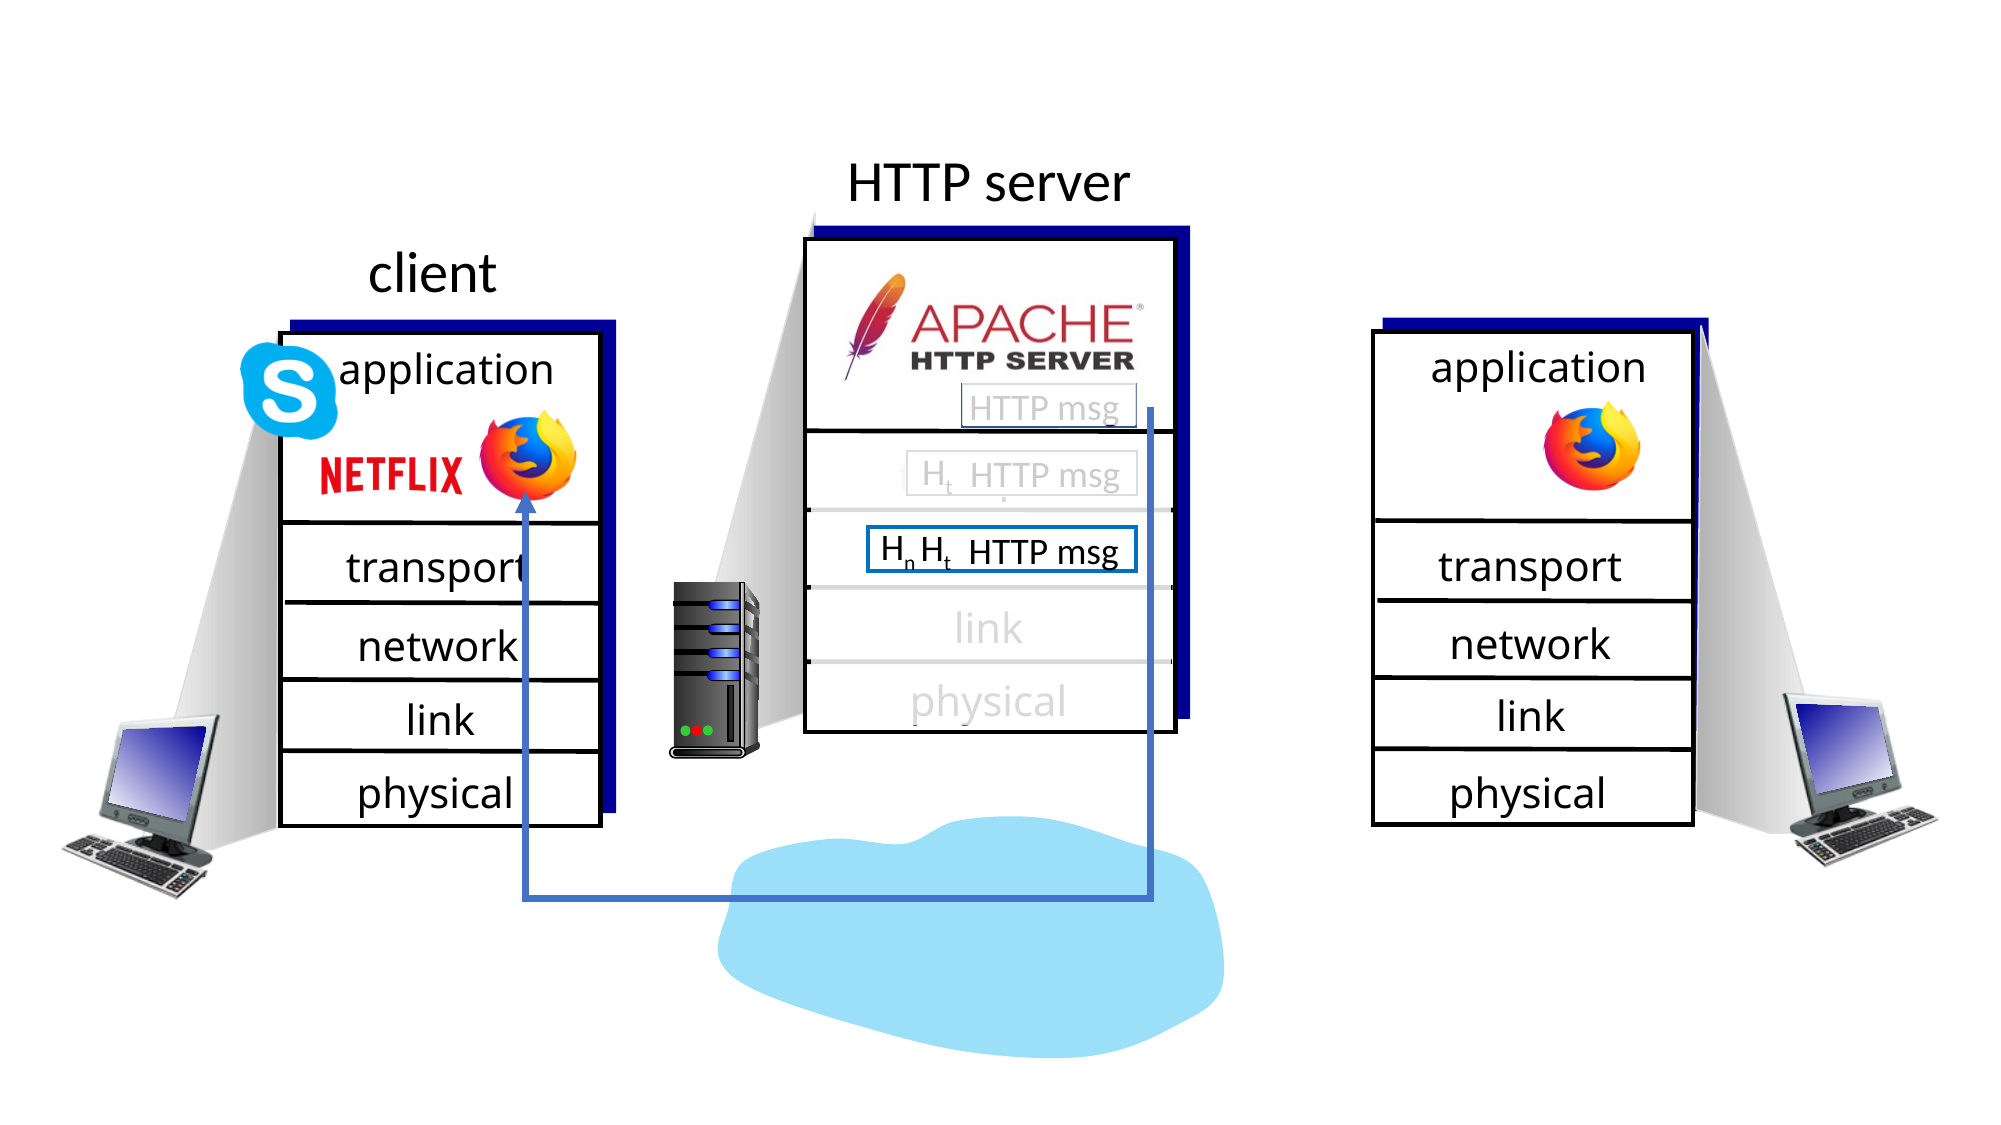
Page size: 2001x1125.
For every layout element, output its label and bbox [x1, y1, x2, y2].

text_box [23, 135, 1977, 914]
text_box [906, 440, 1138, 504]
text_box [864, 515, 1136, 580]
text_box [717, 914, 1225, 1059]
